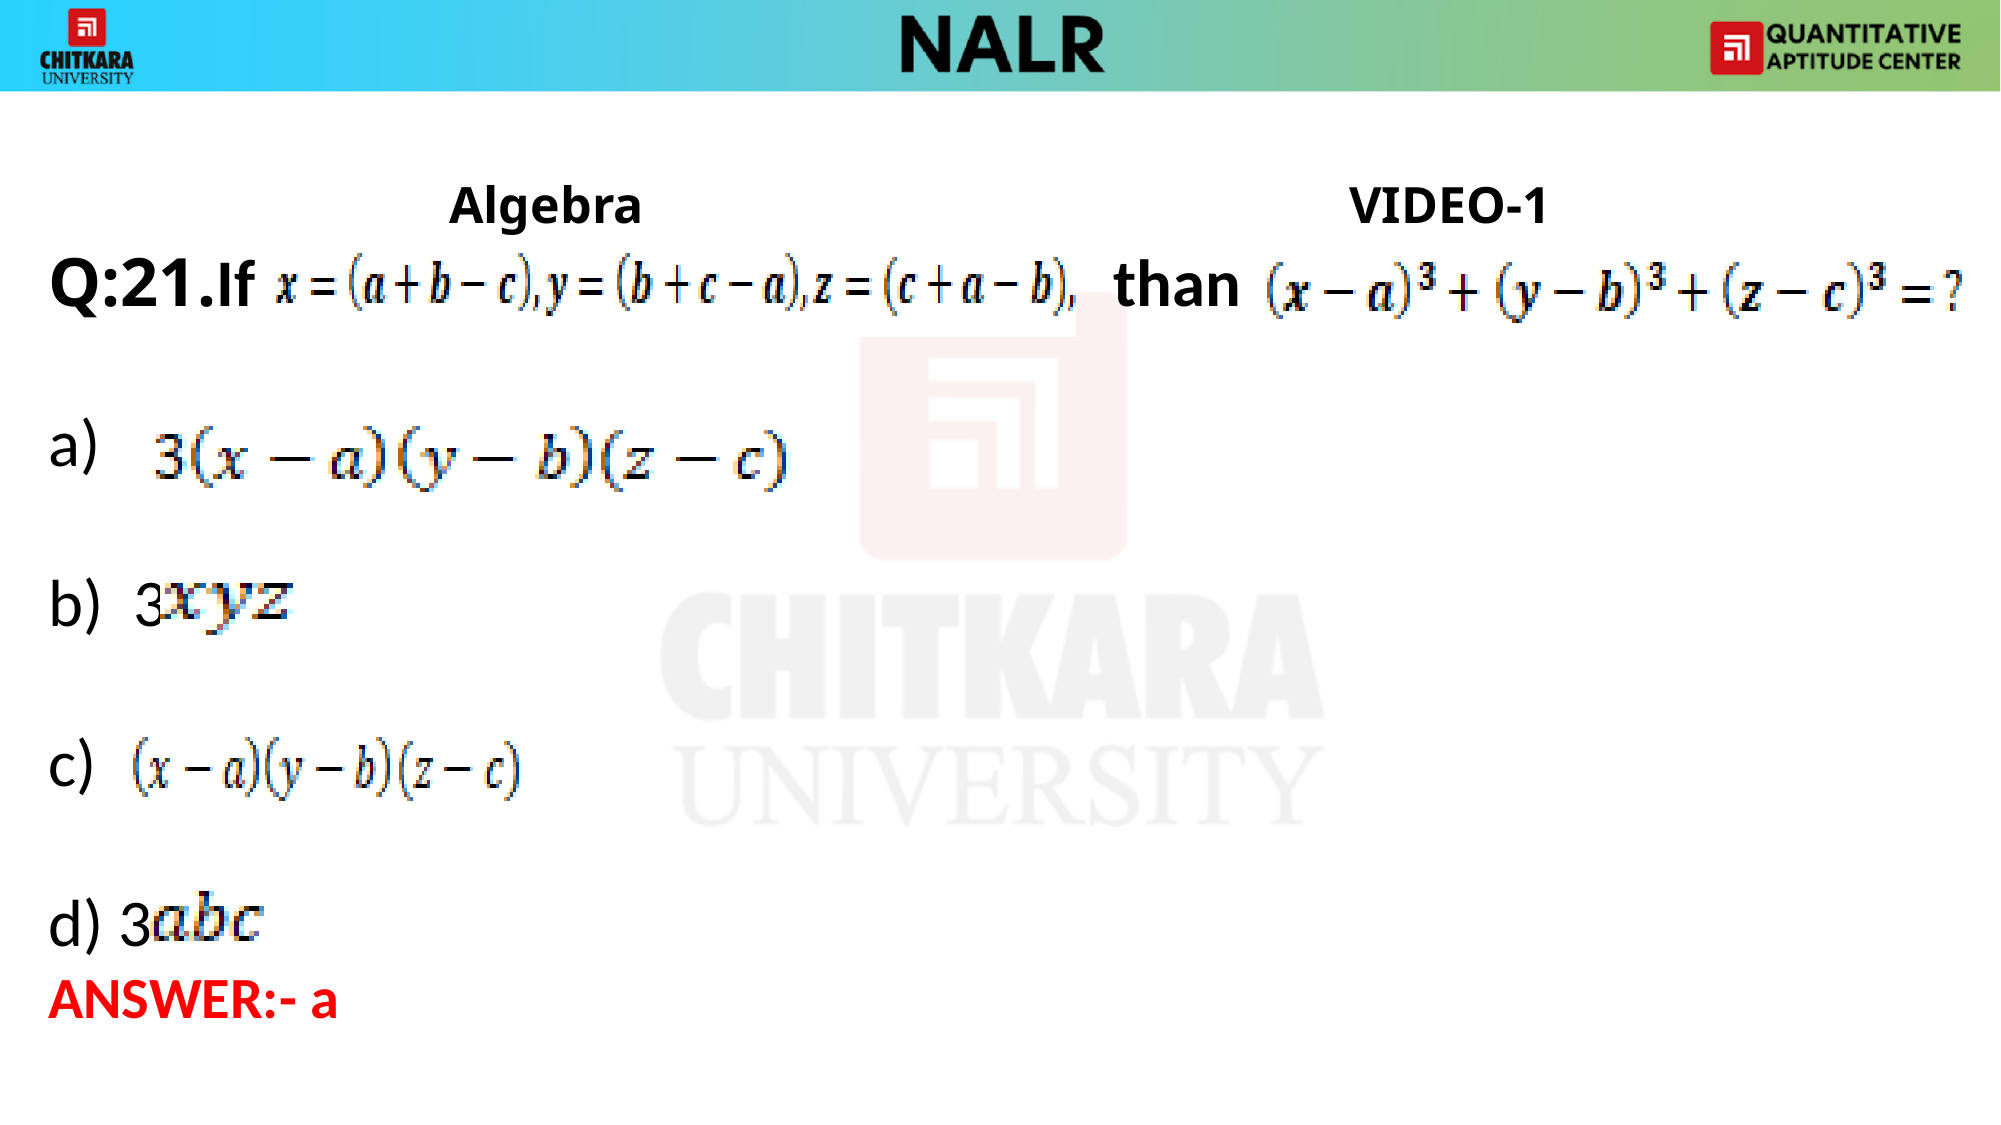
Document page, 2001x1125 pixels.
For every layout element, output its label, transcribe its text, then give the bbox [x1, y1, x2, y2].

list Algebra VIDEO-1 [50, 173, 1950, 232]
picture [0, 0, 2001, 1125]
text_box Q:21.If than a) b) 3 c) d) 3 ANSWER:- a [33, 232, 2000, 1038]
